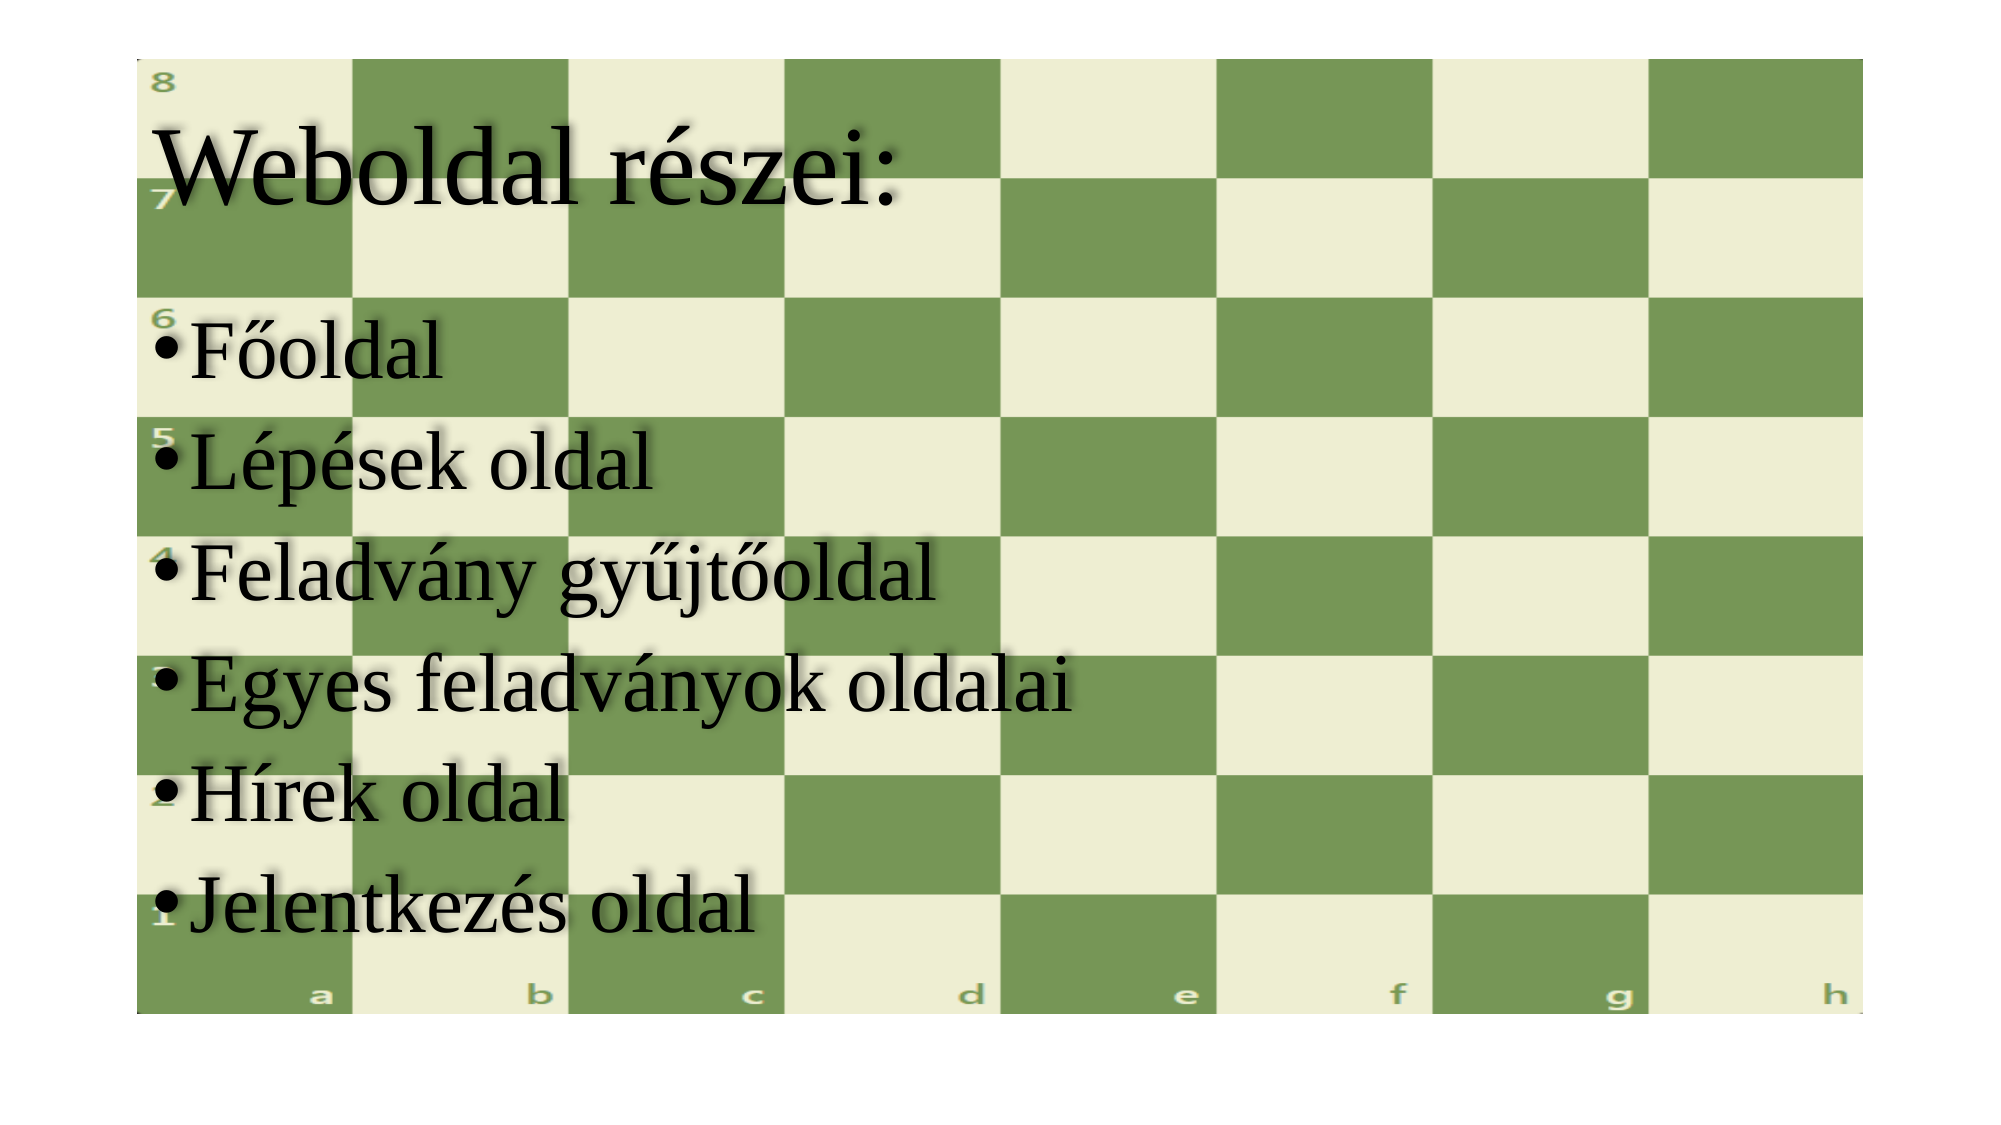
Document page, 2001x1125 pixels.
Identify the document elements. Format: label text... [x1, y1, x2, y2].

picture [137, 278, 1863, 299]
list Főoldal Lépések oldal Feladvány gyűjtőoldal Egyes feladványok oldalai Hírek oldal Jelentkezés oldal [137, 299, 1863, 1014]
title Weboldal részei: [137, 59, 1863, 278]
